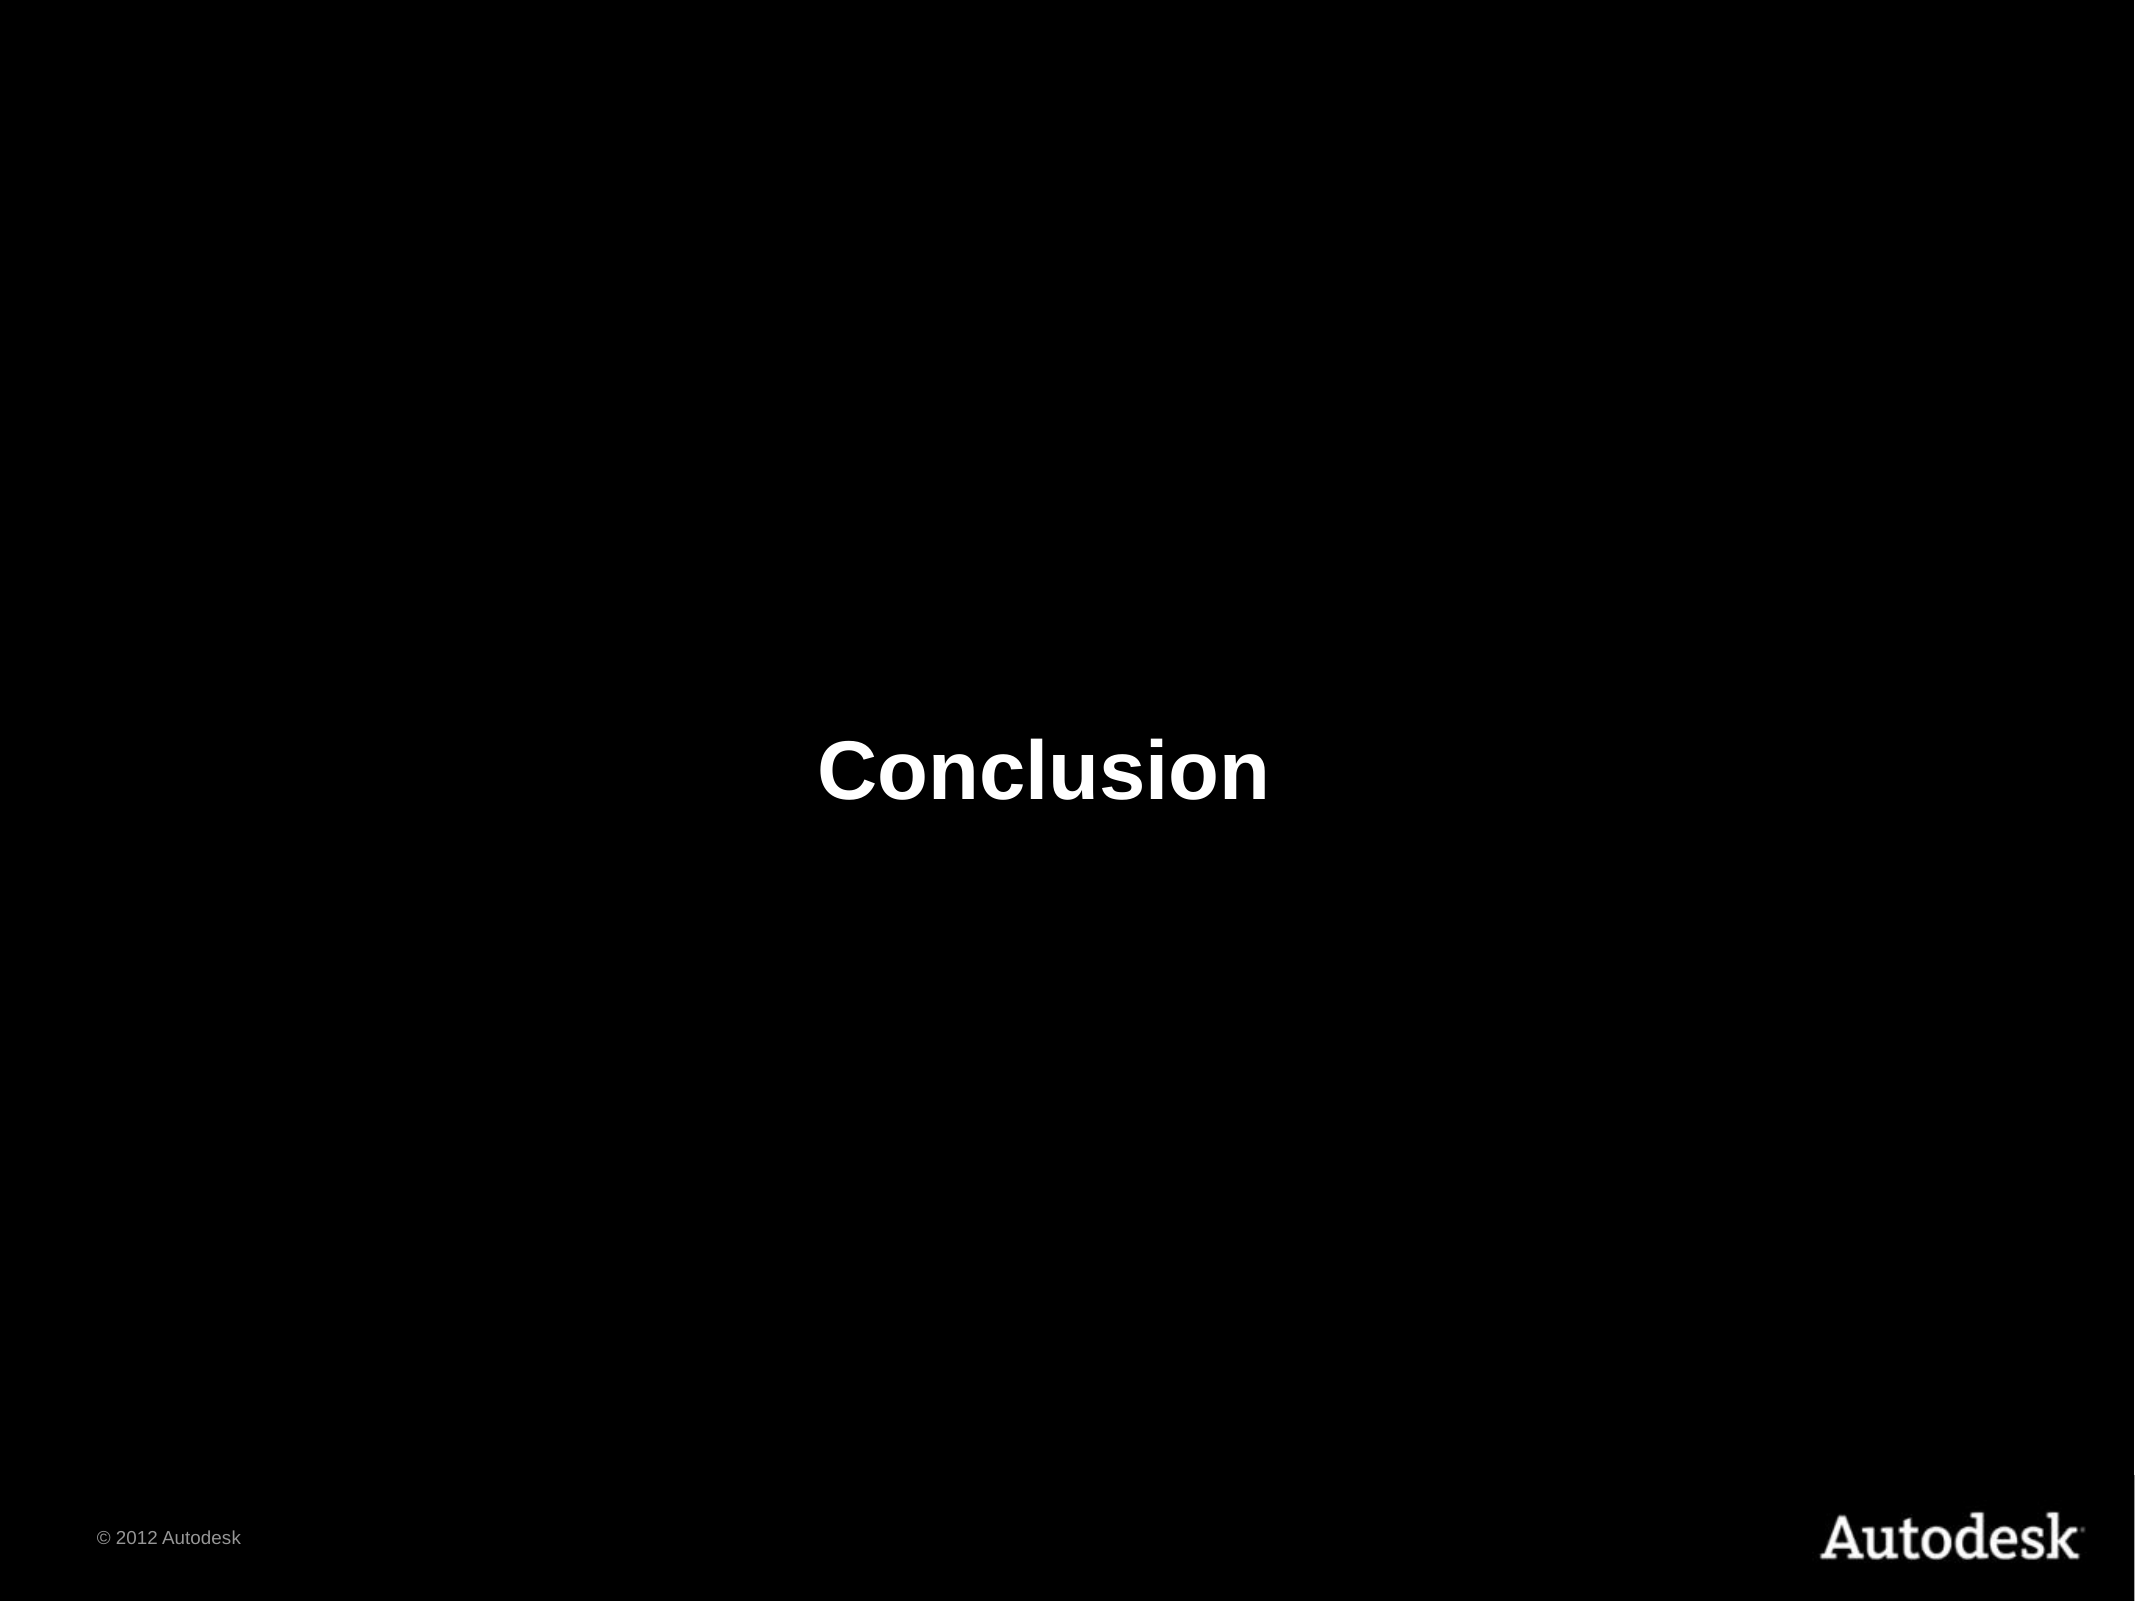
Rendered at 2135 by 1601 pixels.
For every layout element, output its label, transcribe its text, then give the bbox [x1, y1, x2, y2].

picture [0, 1475, 2135, 1601]
title Conclusion [79, 649, 2010, 884]
